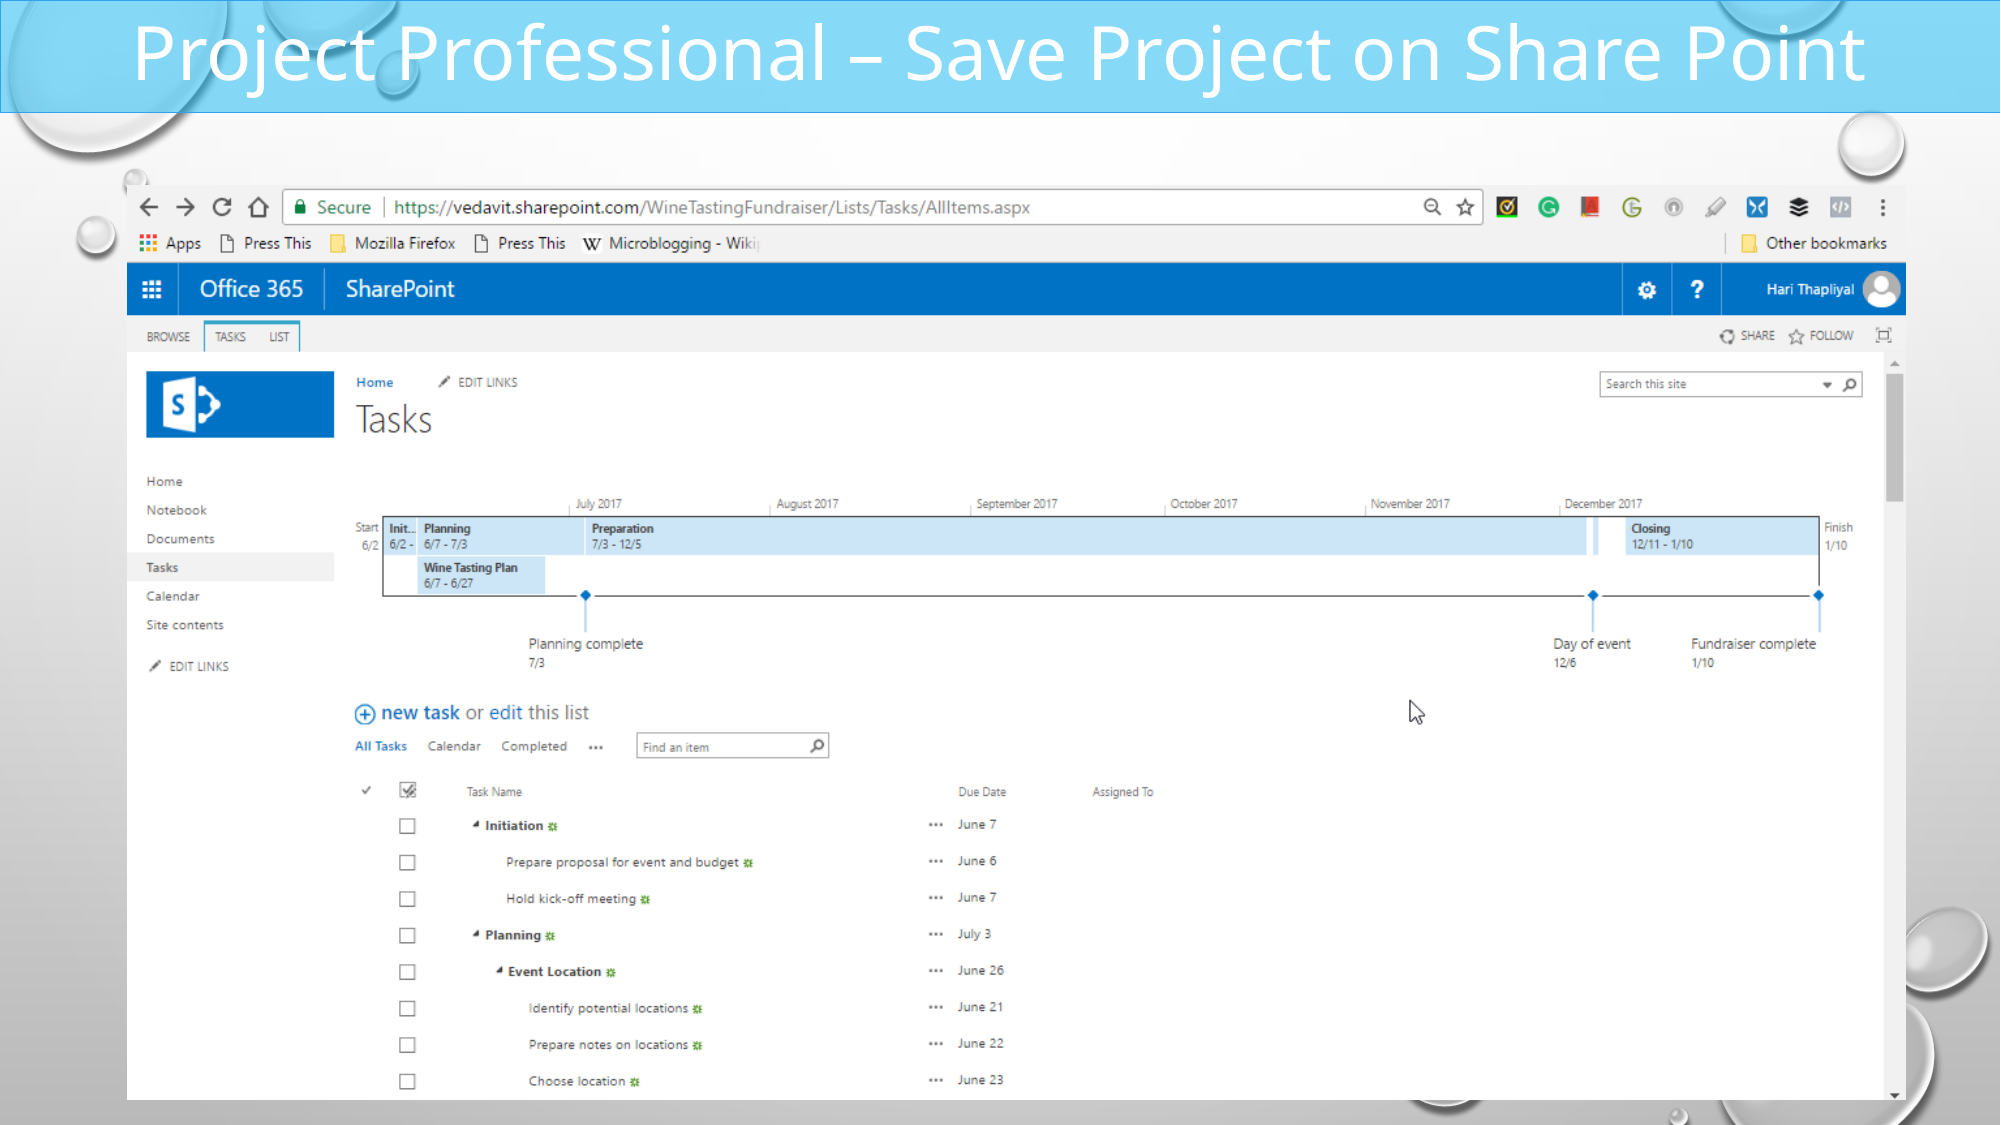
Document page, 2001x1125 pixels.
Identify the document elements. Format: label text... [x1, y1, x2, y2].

title Project Professional – Save Project on Share Point [0, 0, 2000, 113]
picture [0, 113, 2000, 1125]
